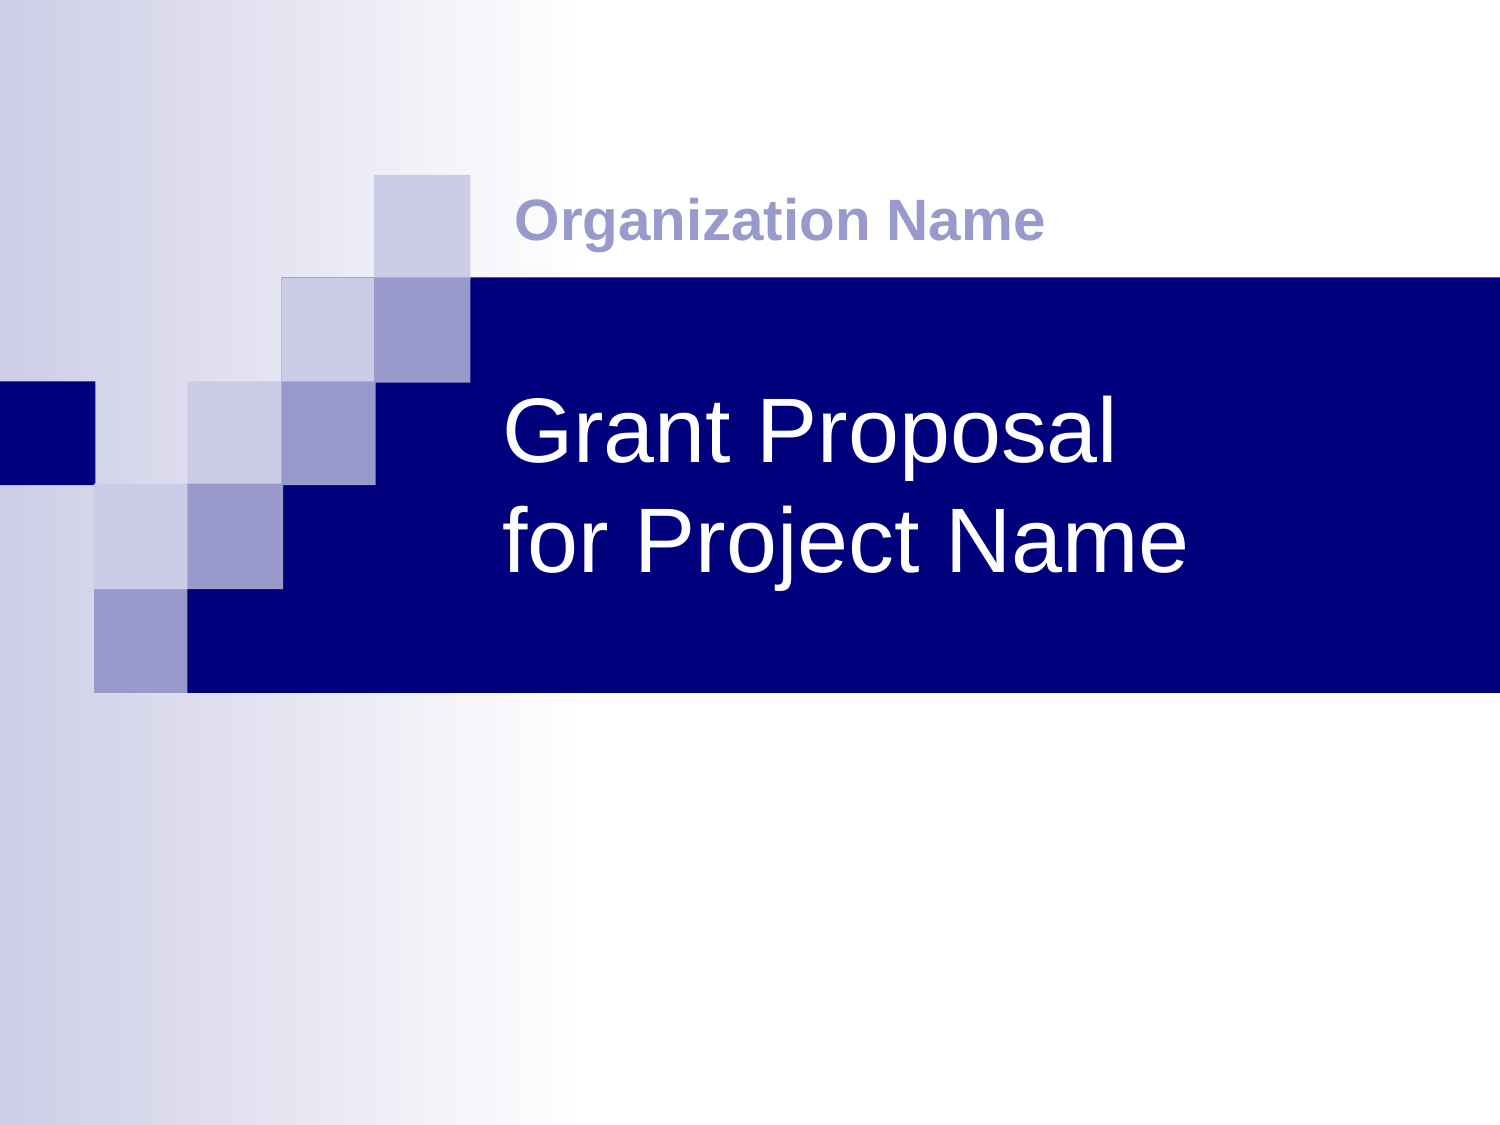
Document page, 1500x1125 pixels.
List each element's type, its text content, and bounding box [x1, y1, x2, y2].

text_box Organization Name [500, 174, 1150, 260]
title Grant Proposal for Project Name [487, 363, 1476, 599]
